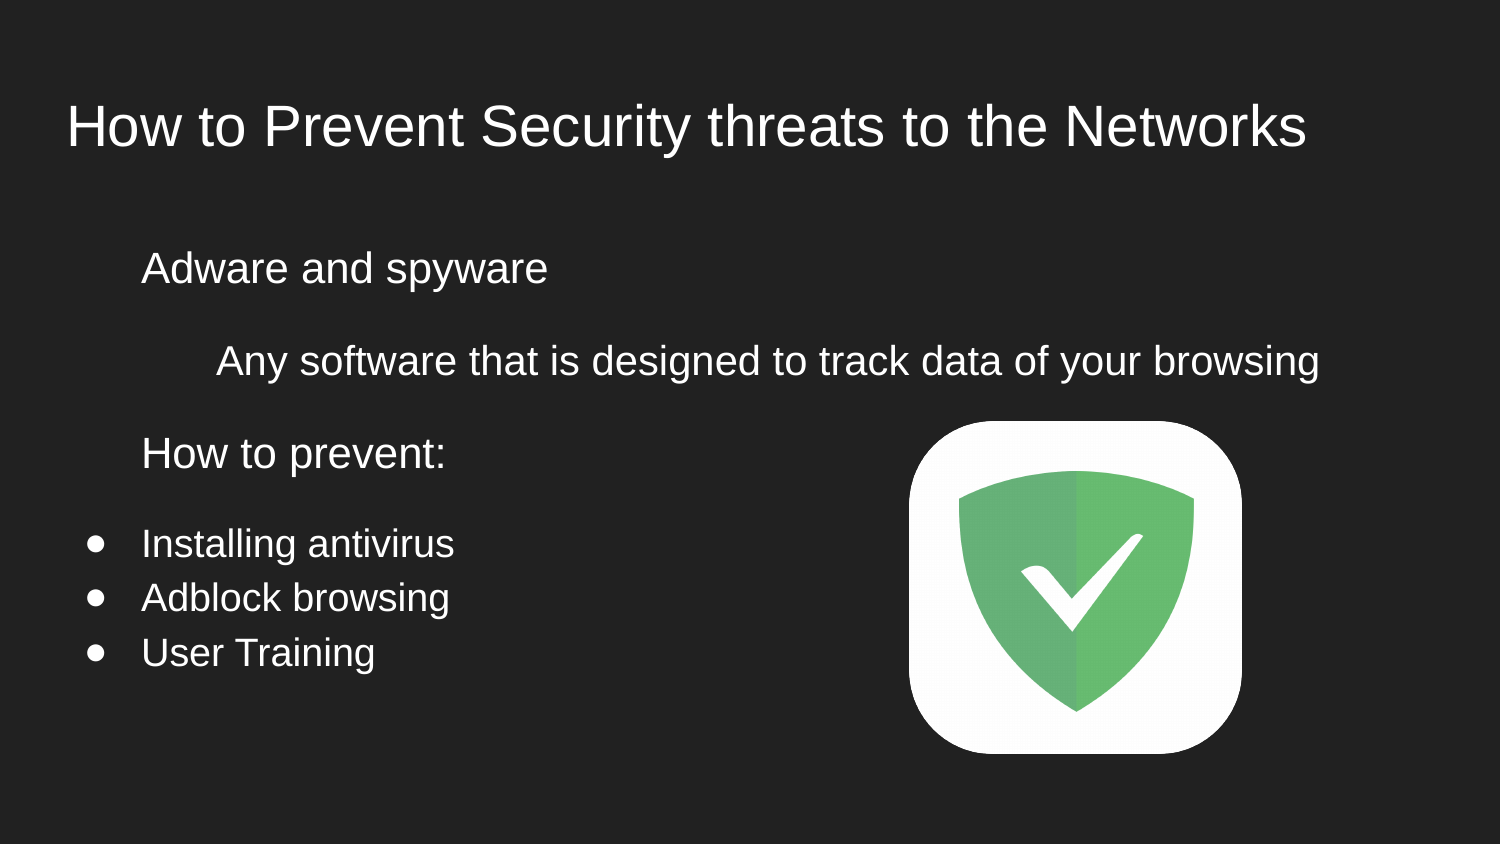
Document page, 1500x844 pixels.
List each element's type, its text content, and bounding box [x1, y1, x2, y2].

picture [909, 421, 1242, 755]
list Adware and spyware Any software that is designed to track data of your browsing How to prevent: Installing antivirus Adblock browsing User Training [51, 217, 1449, 462]
title How to Prevent Security threats to the Networks [51, 72, 1449, 167]
